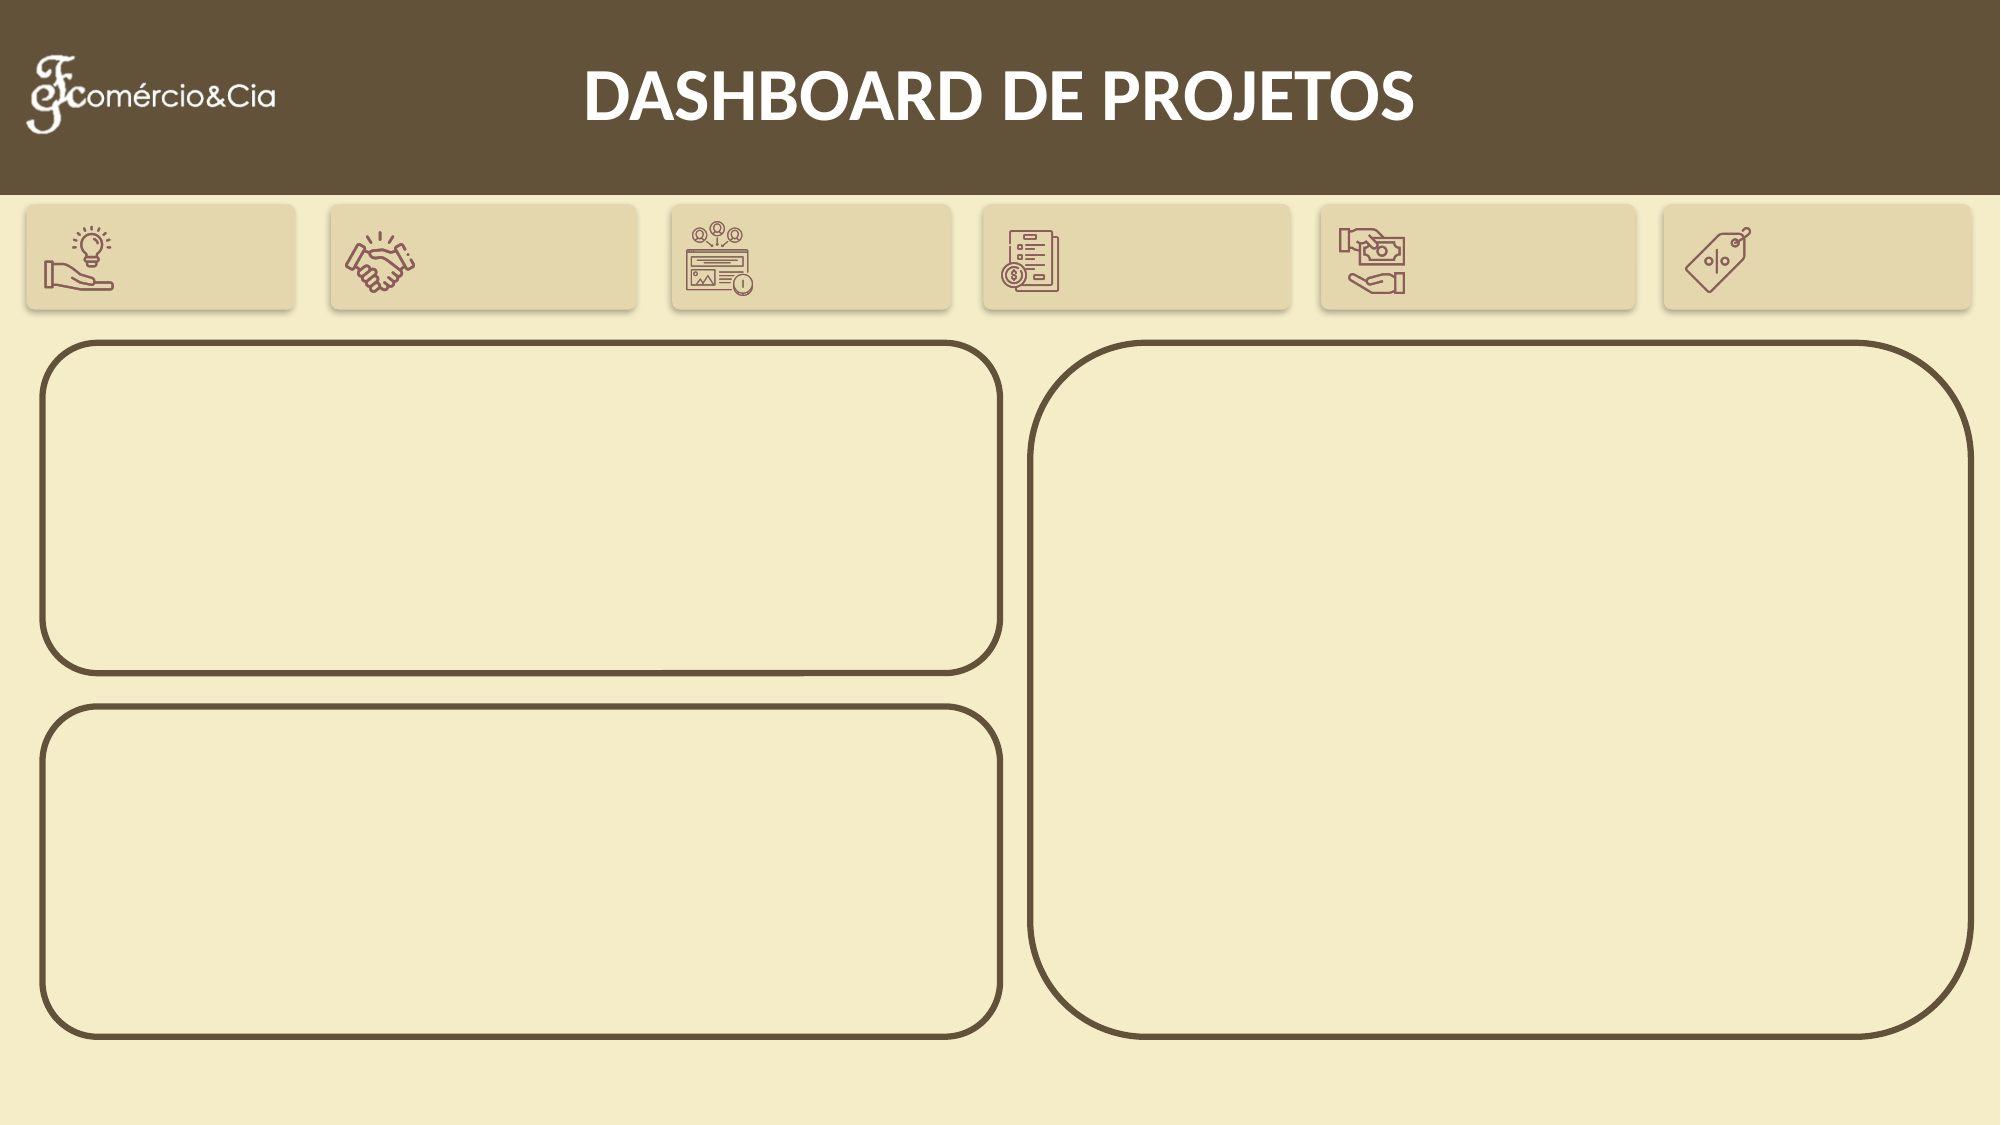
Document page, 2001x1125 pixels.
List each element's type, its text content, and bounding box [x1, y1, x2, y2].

text_box [982, 203, 1292, 311]
picture [1339, 228, 1405, 295]
text_box [0, 0, 2000, 195]
picture [1685, 227, 1751, 293]
text_box [41, 705, 1002, 1038]
text_box [25, 203, 297, 311]
text_box [1662, 203, 1972, 311]
picture [999, 230, 1061, 292]
text_box [1029, 341, 1972, 1038]
text_box [329, 203, 638, 311]
picture [345, 227, 415, 297]
text_box DASHBOARD DE PROJETOS [561, 38, 1439, 143]
picture [42, 220, 116, 294]
picture [17, 50, 305, 145]
picture [682, 221, 757, 296]
text_box [671, 203, 952, 311]
text_box [1319, 203, 1637, 311]
text_box [41, 341, 1002, 675]
